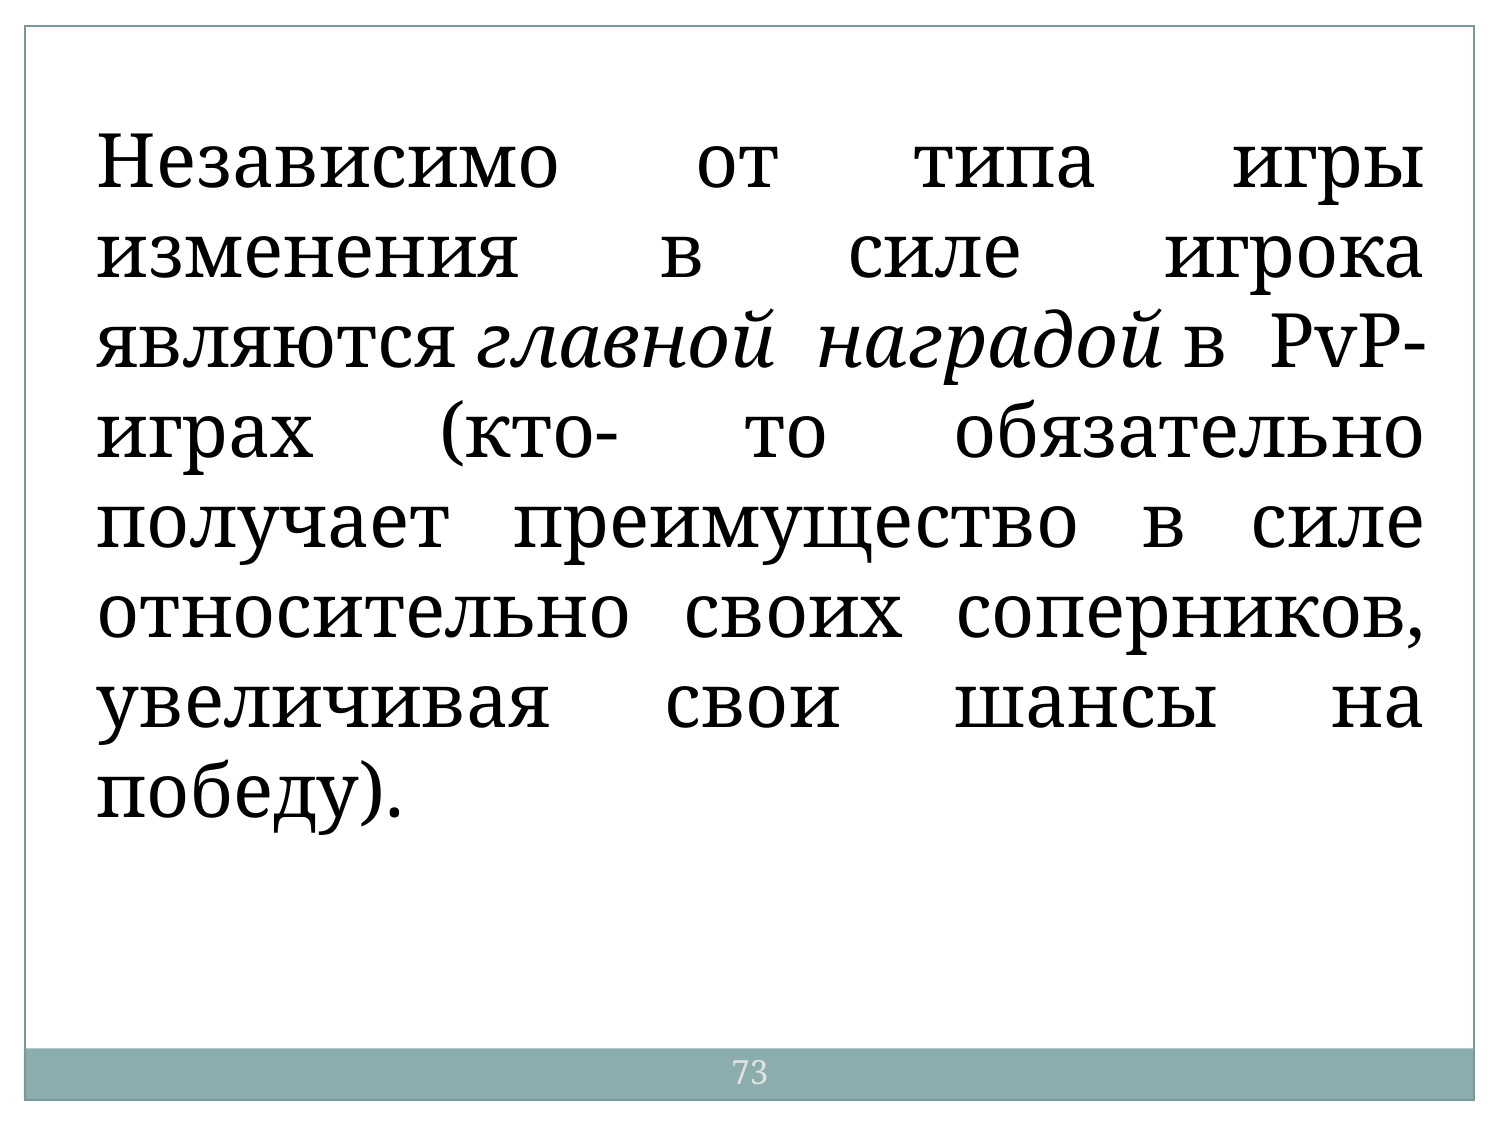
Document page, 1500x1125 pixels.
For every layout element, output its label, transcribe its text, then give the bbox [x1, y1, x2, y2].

text_box Независимо от типа игры изменения в силе игрока являются главной наградой в PvP-играх (кто- то обязательно получает преимущество в силе относительно своих соперников, увеличивая свои шансы на победу). [82, 105, 1442, 841]
slide_number 73 [699, 1037, 800, 1110]
